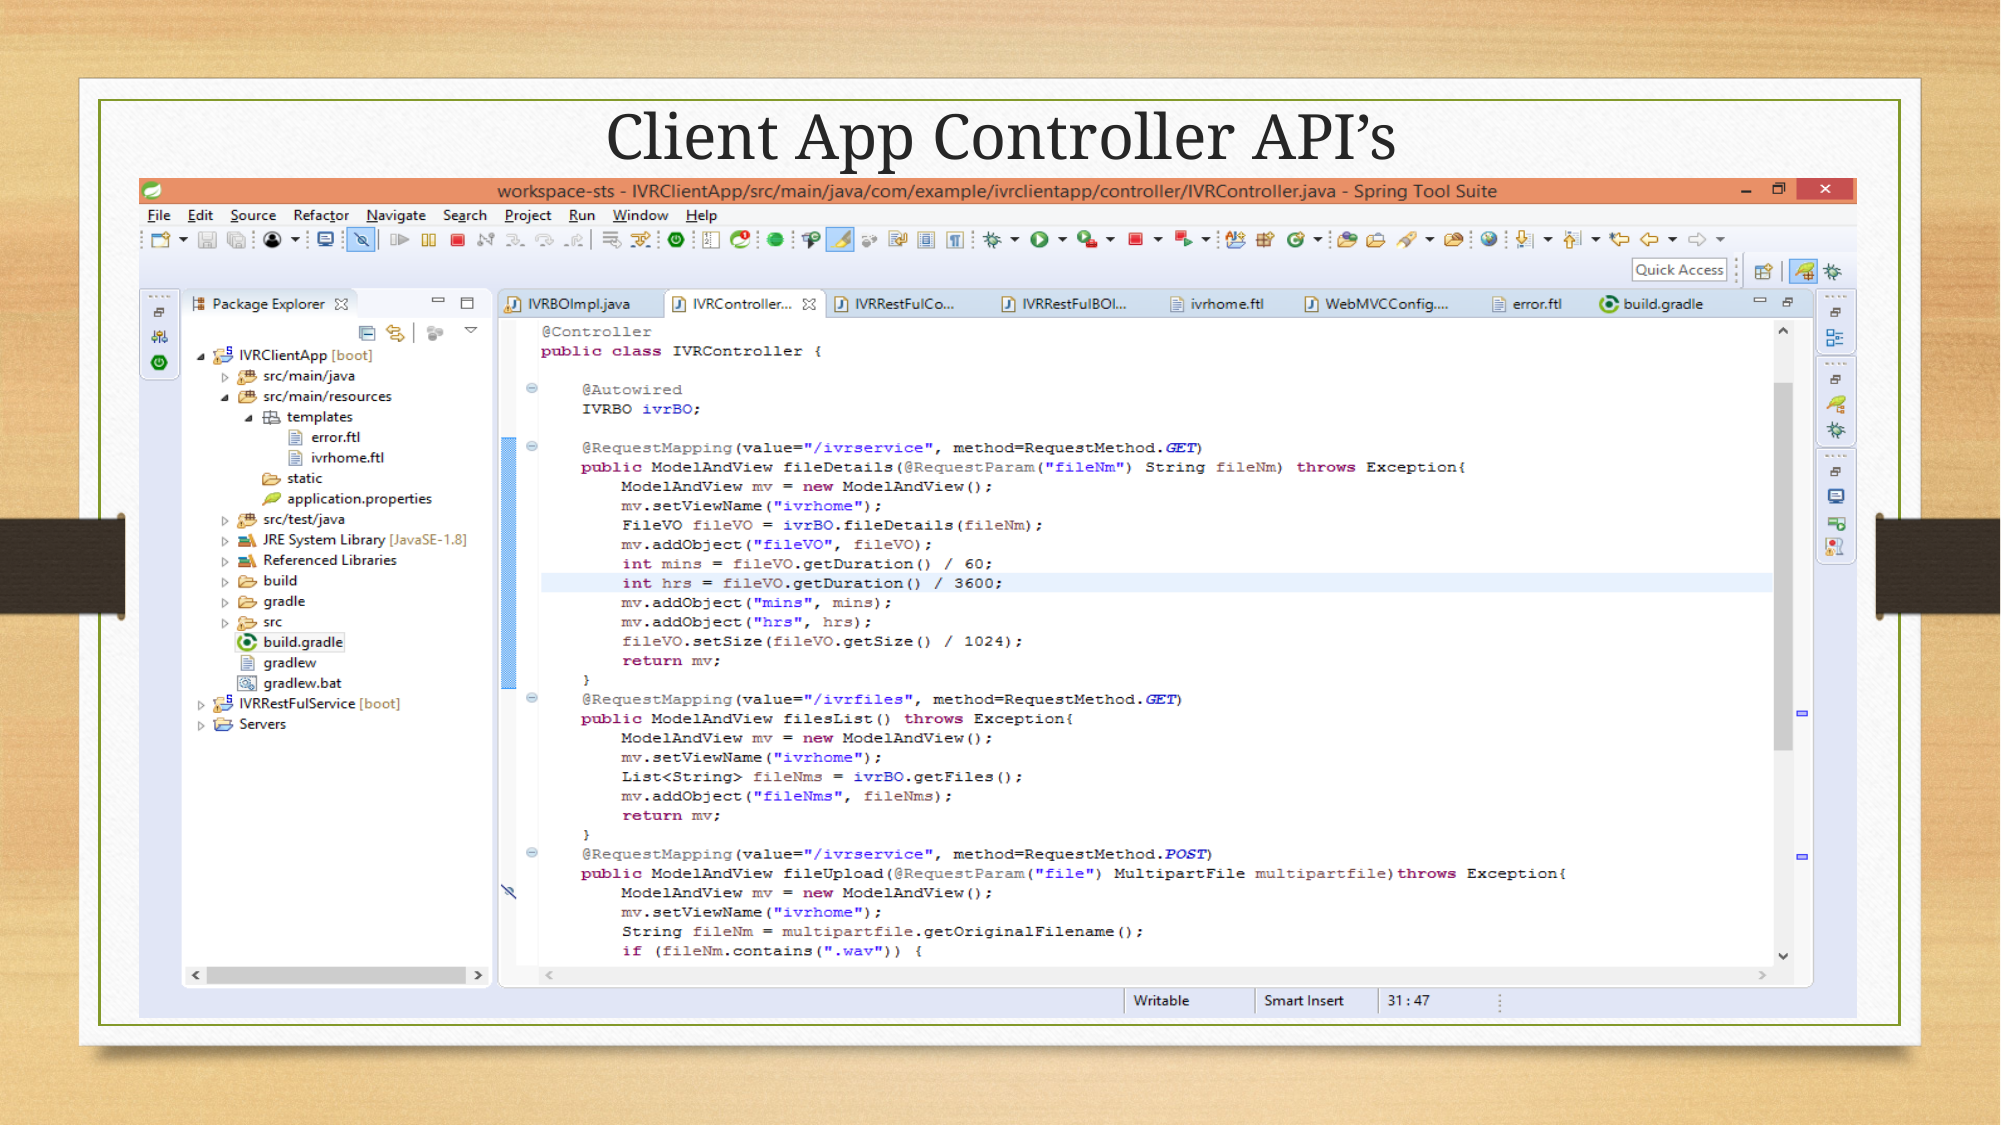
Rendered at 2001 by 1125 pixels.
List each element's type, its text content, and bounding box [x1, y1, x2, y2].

picture [0, 0, 2001, 1125]
text_box Client App Controller API’s [106, 91, 1898, 179]
